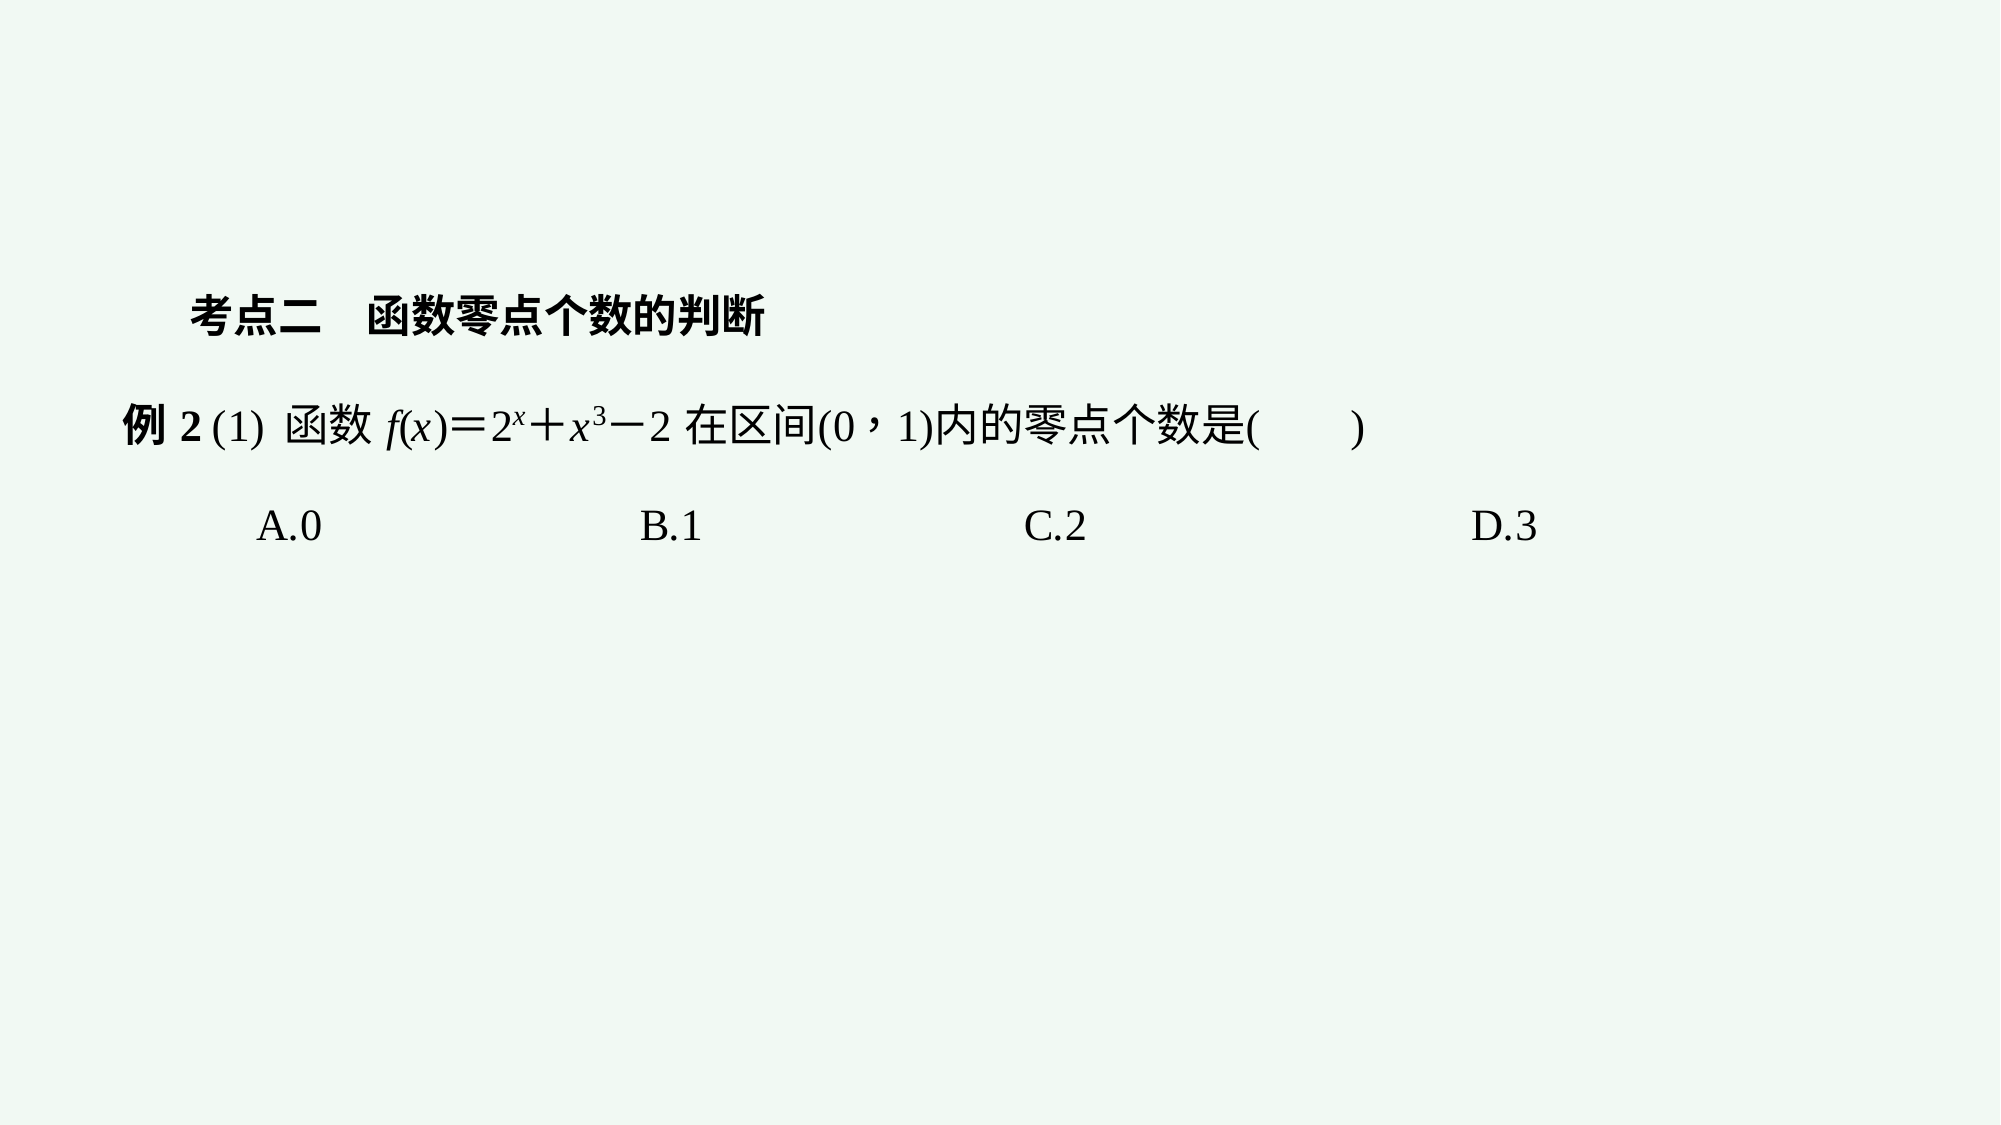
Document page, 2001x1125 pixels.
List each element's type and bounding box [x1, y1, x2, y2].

text_box [122, 287, 1881, 675]
